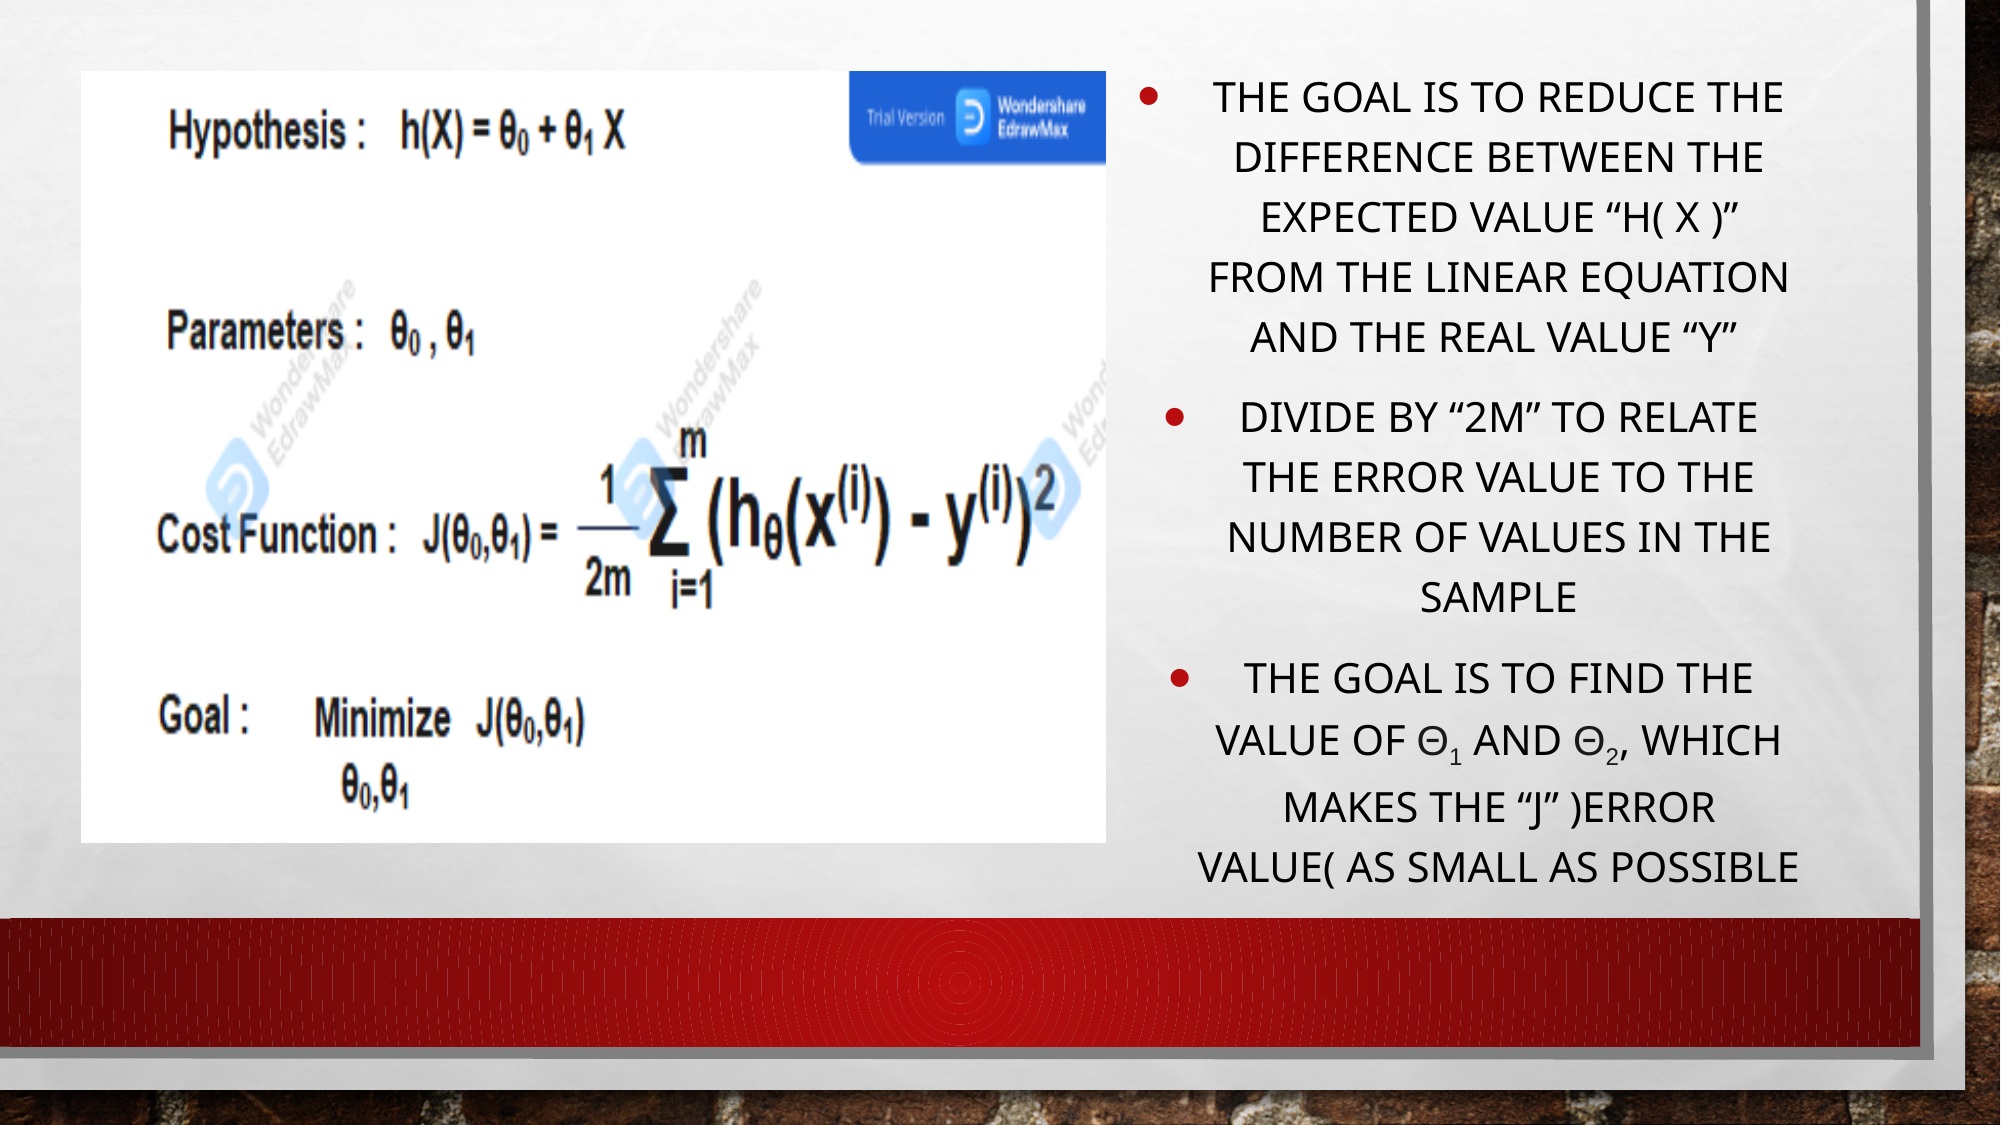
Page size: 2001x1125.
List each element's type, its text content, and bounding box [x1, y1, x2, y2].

picture [0, 0, 2000, 1125]
picture [80, 71, 1106, 843]
list The goal is to reduce the difference between the expected value “h( x )” from the linear equation and the real value “y” Divide by “2m” to relate the error value to the number of values in the sample The goal is to find the value of θ1 and θ2, which makes the “j” )error value( as small as possible [1106, 161, 1818, 790]
